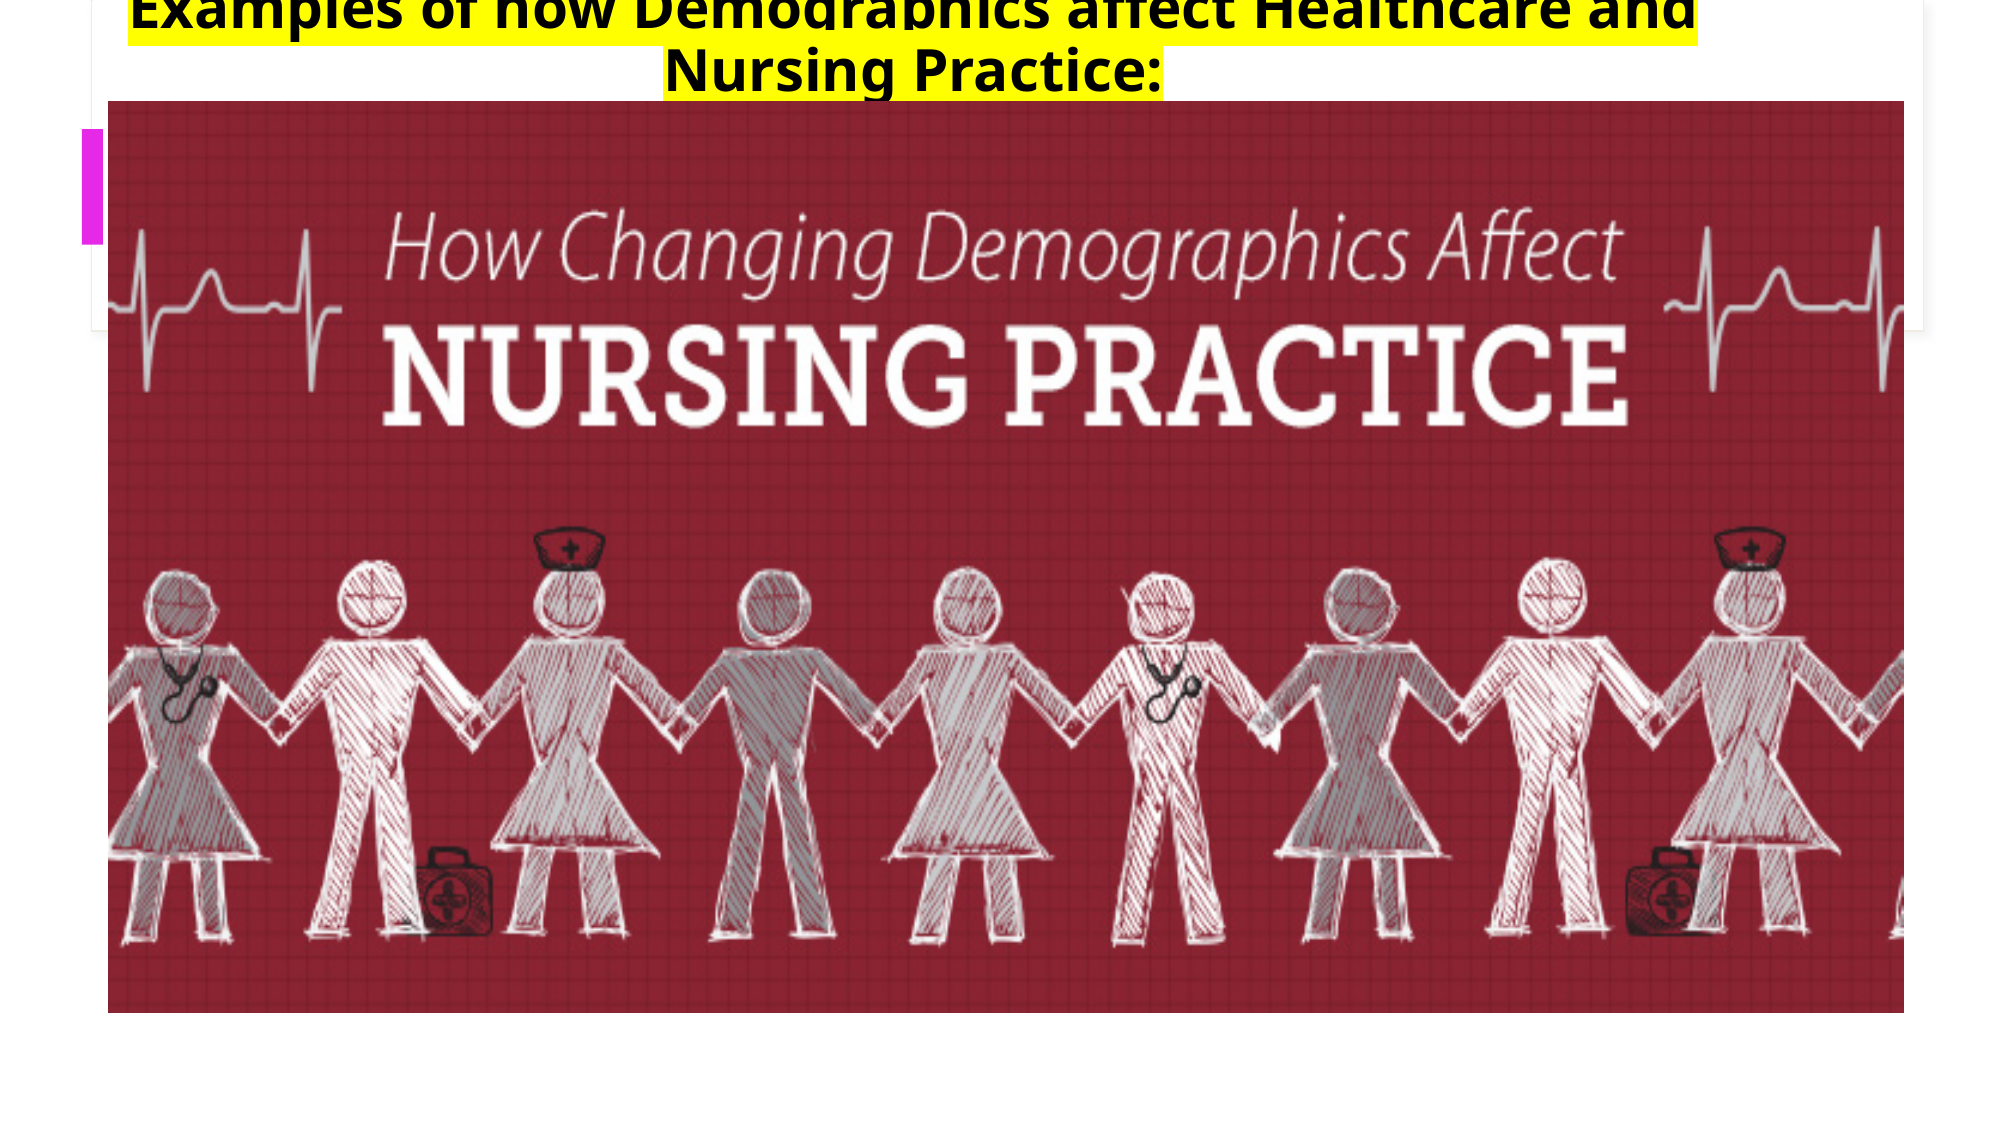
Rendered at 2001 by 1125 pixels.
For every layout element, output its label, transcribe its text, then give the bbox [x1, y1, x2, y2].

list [108, 101, 1904, 1014]
title Examples of how Demographics affect Healthcare and Nursing Practice: [15, 0, 1811, 83]
